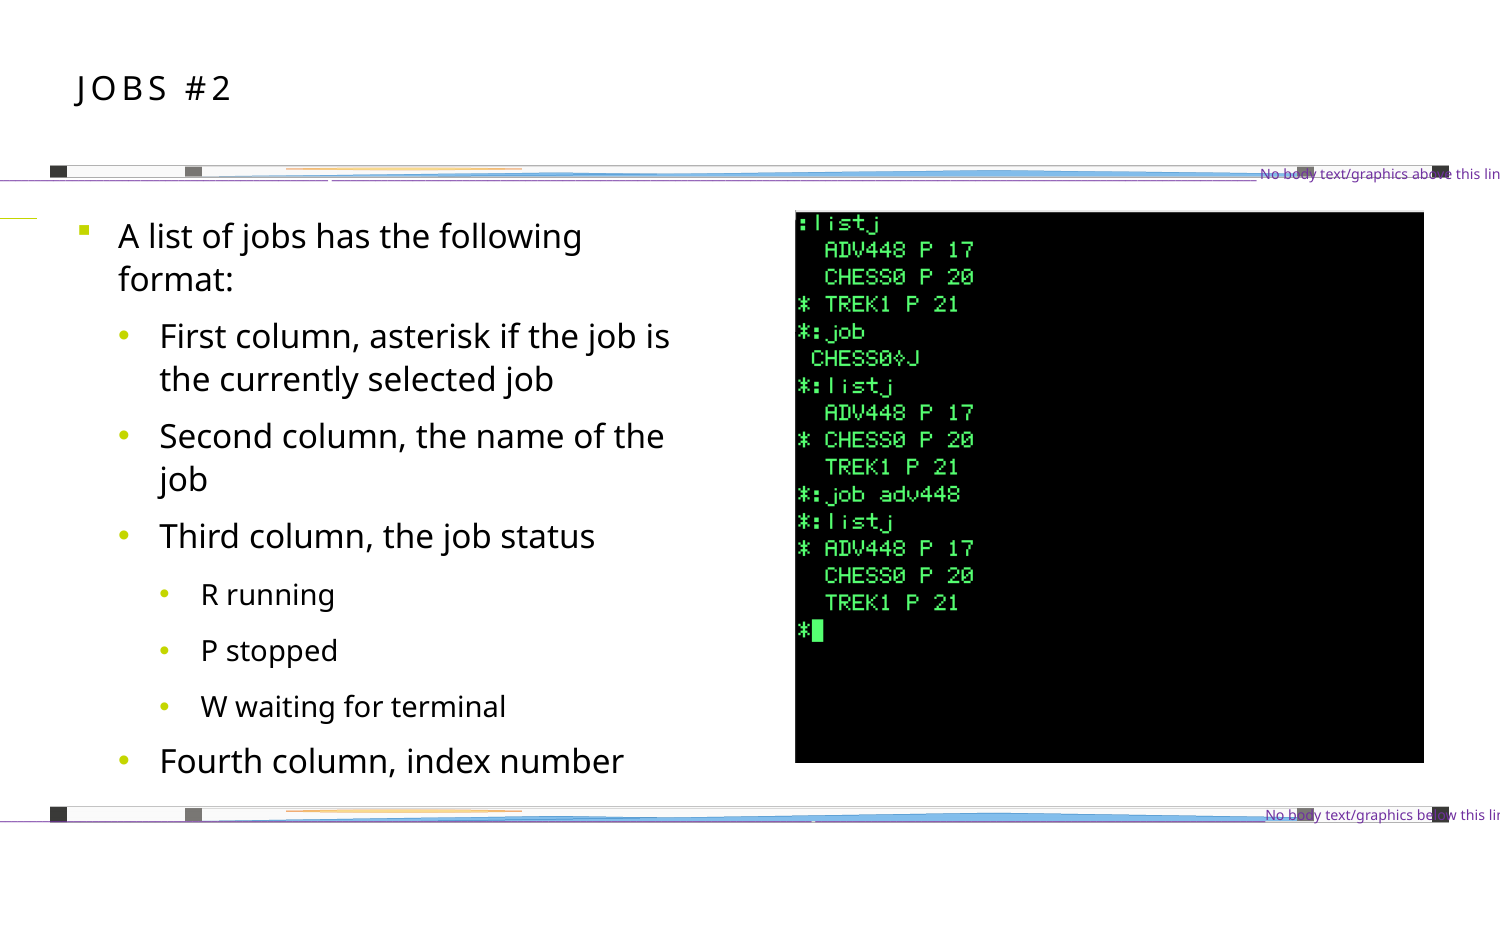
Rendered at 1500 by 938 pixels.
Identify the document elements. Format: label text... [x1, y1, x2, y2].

picture [0, 164, 1500, 178]
list A list of jobs has the following format: First column, asterisk if the job is the currently selected job Second column, the name of the job Third column, the job status R running P stopped W waiting for terminal Fourth column, index number [76, 210, 703, 805]
picture [0, 806, 1500, 823]
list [795, 210, 1424, 763]
title Jobs #2 [76, 67, 975, 108]
